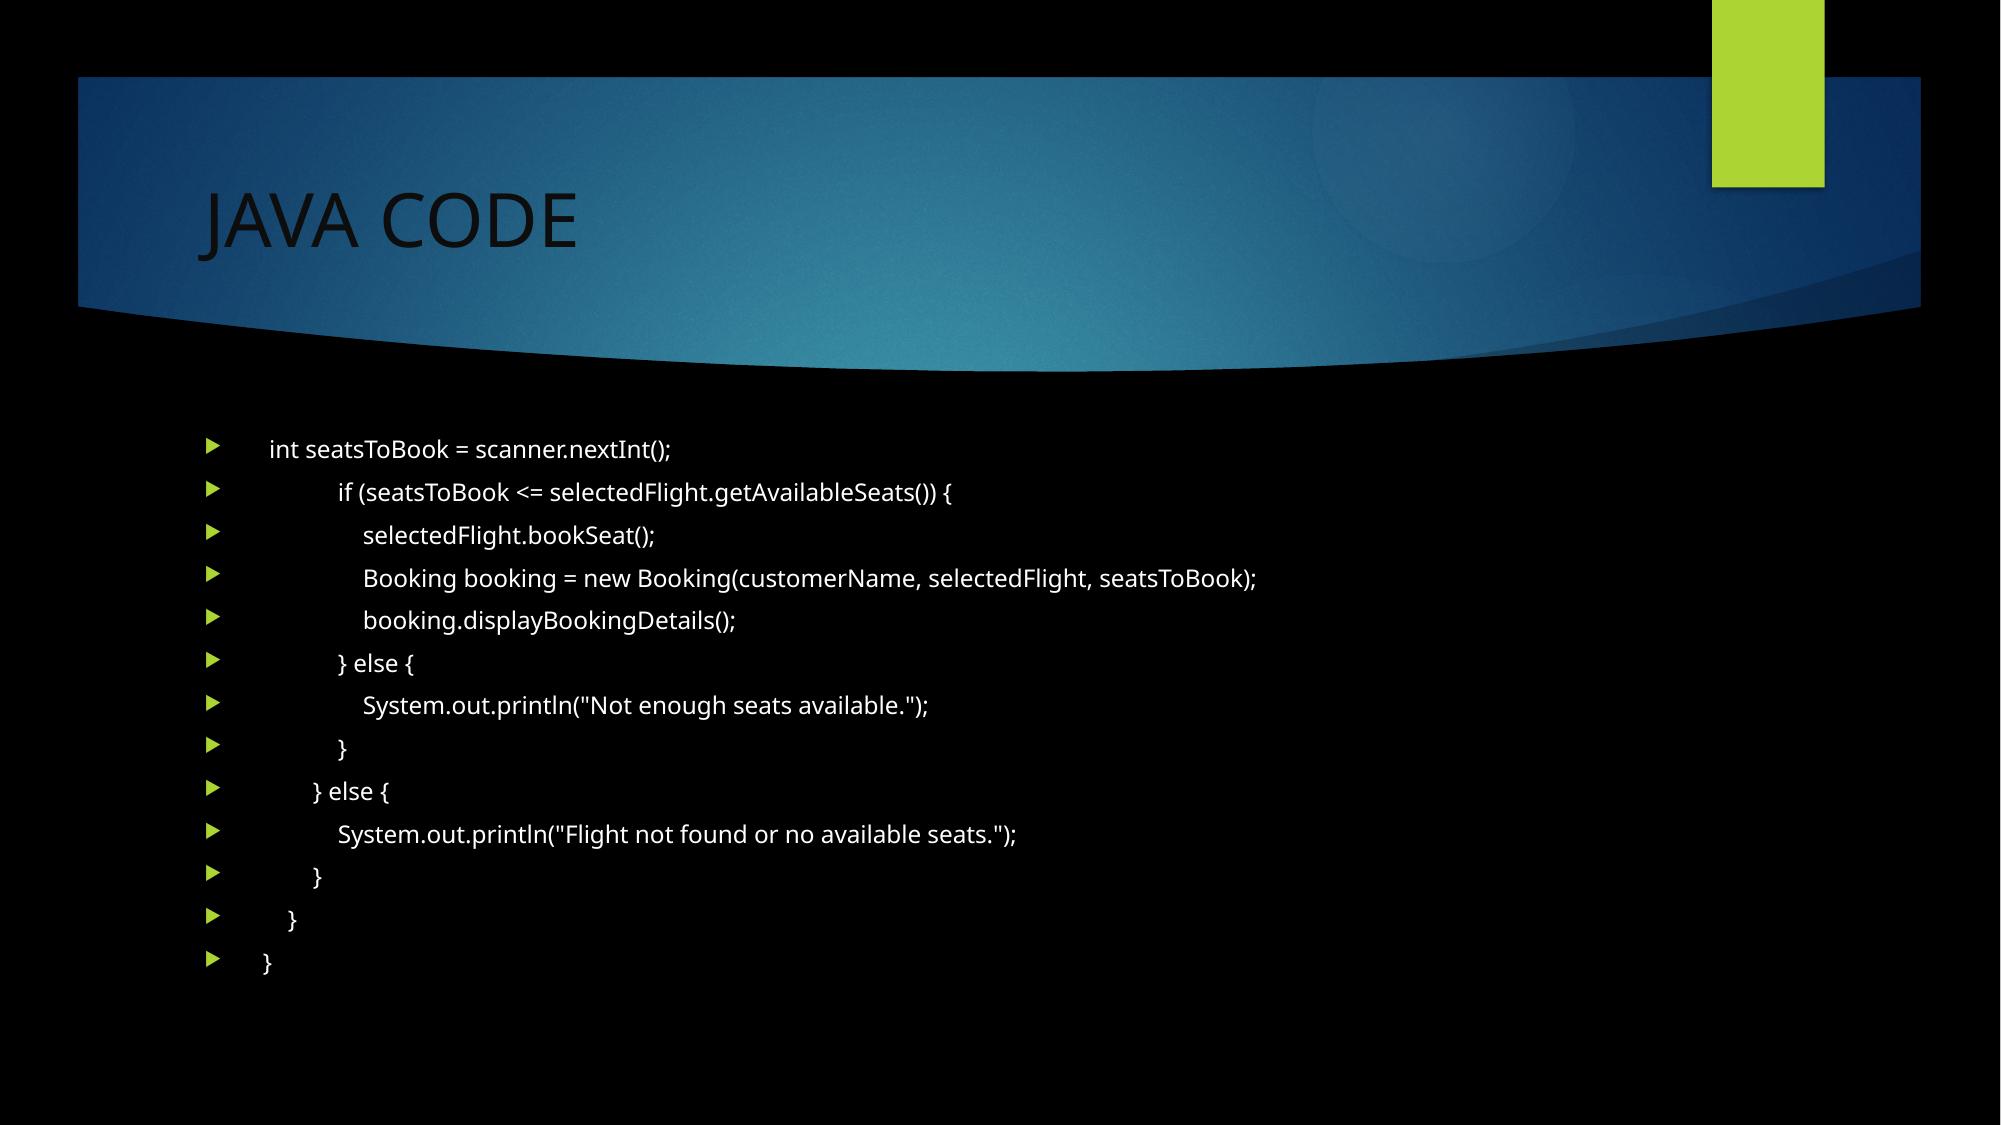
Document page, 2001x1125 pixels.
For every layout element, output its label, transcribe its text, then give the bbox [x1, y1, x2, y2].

list int seatsToBook = scanner.nextInt(); if (seatsToBook <= selectedFlight.getAvailableSeats()) { selectedFlight.bookSeat(); Booking booking = new Booking(customerName, selectedFlight, seatsToBook); booking.displayBookingDetails(); } else { System.out.println("Not enough seats available."); } } else { System.out.println("Flight not found or no available seats."); } } } [189, 427, 1627, 988]
title JAVA CODE [189, 159, 1627, 276]
